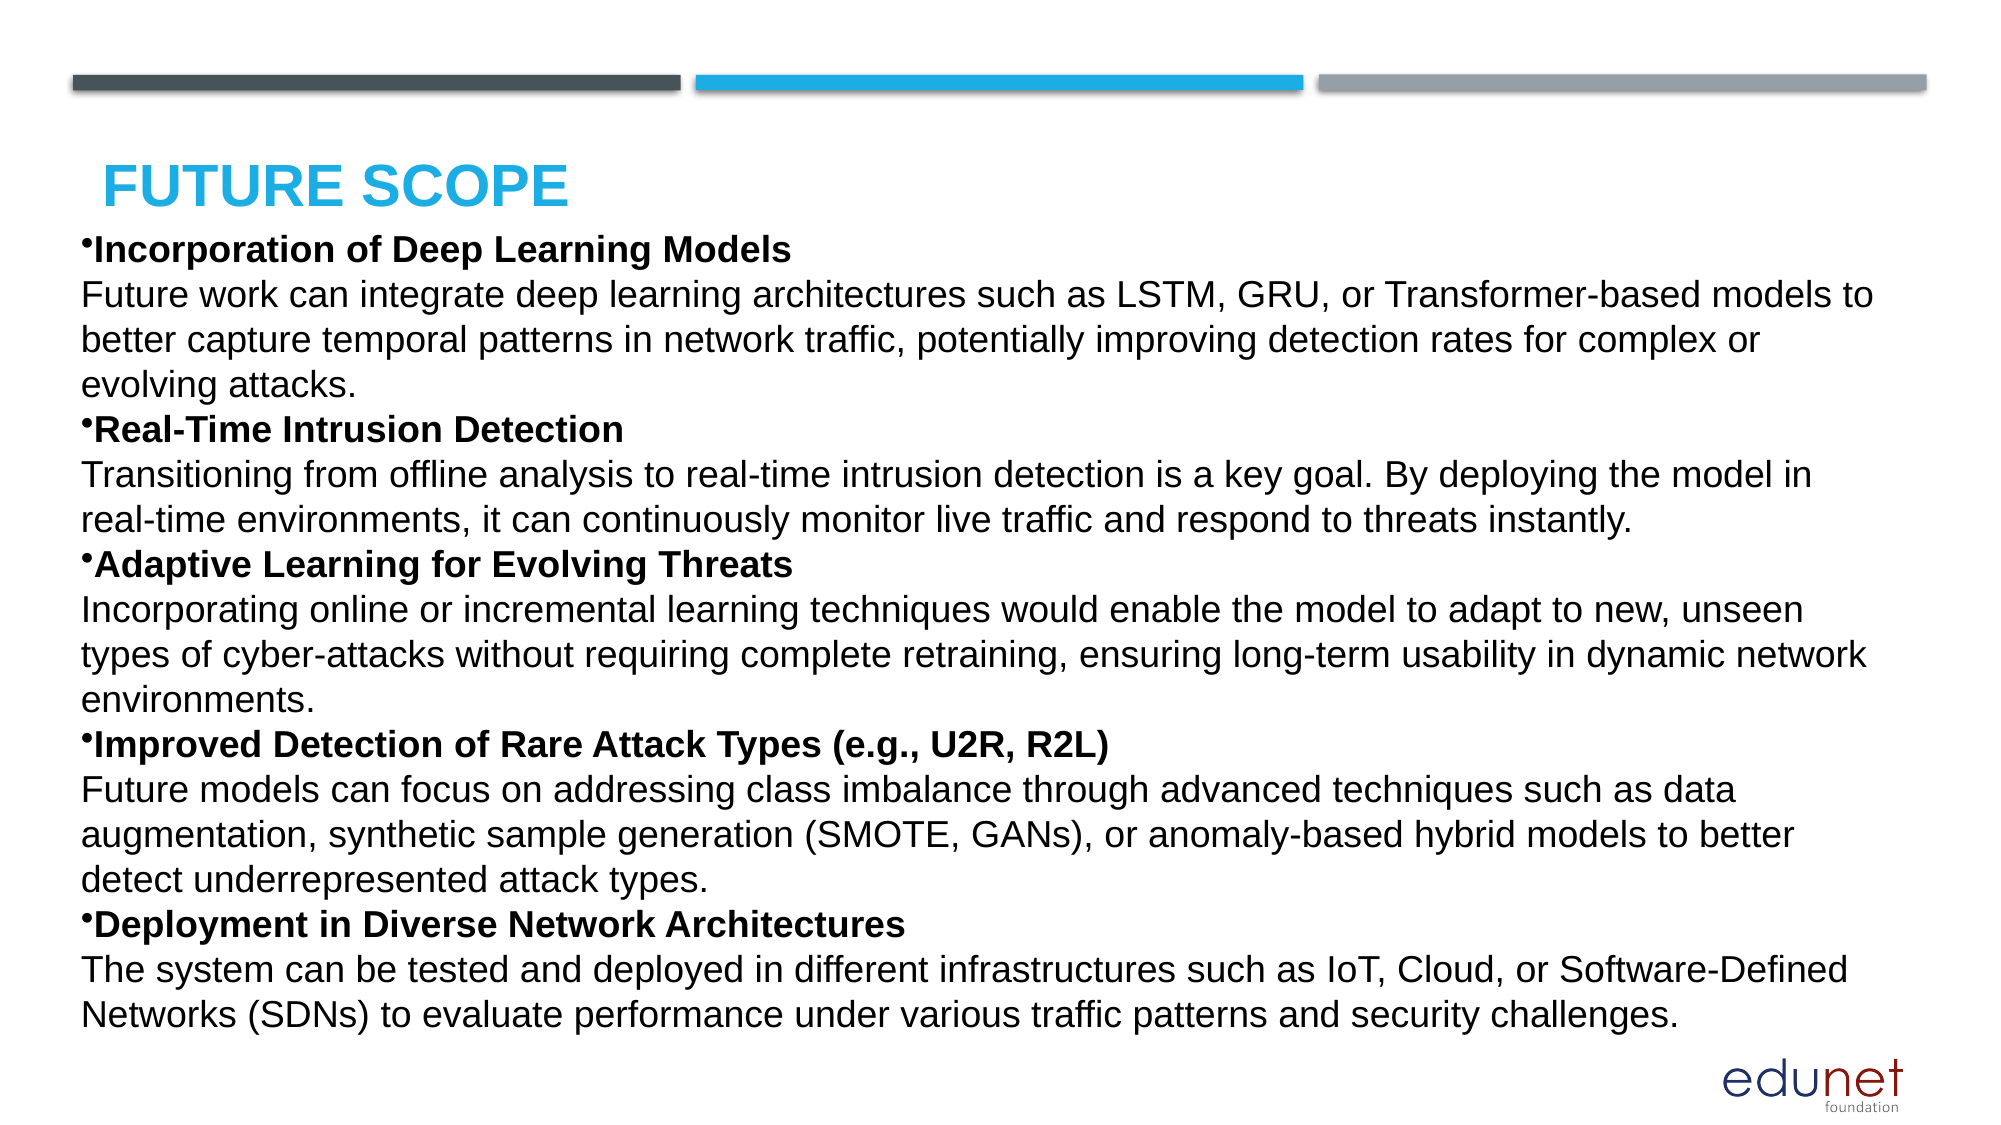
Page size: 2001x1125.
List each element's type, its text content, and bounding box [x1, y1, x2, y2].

text_box Future scope [87, 138, 1898, 217]
list [95, 213, 1905, 981]
picture [1719, 1056, 1905, 1116]
text_box Incorporation of Deep Learning Models Future work can integrate deep learning architectures such as LSTM, GRU, or Transformer-based models to better capture temporal patterns in network traffic, potentially improving detection rates for complex or evolving attacks. Real-Time Intrusion Detection Transitioning from offline analysis to real-time intrusion detection is a key goal. By deploying the model in real-time environments, it can continuously monitor live traffic and respond to threats instantly. Adaptive Learning for Evolving Threats Incorporating online or incremental learning techniques would enable the model to adapt to new, unseen types of cyber-attacks without requiring complete retraining, ensuring long-term usability in dynamic network environments. Improved Detection of Rare Attack Types (e.g., U2R, R2L) Future models can focus on addressing class imbalance through advanced techniques such as data augmentation, synthetic sample generation (SMOTE, GANs), or anomaly-based hybrid models to better detect underrepresented attack types. Deployment in Diverse Network Architectures The system can be tested and deployed in different infrastructures such as IoT, Cloud, or Software-Defined Networks (SDNs) to evaluate performance under various traffic patterns and security challenges. [65, 217, 1898, 1088]
